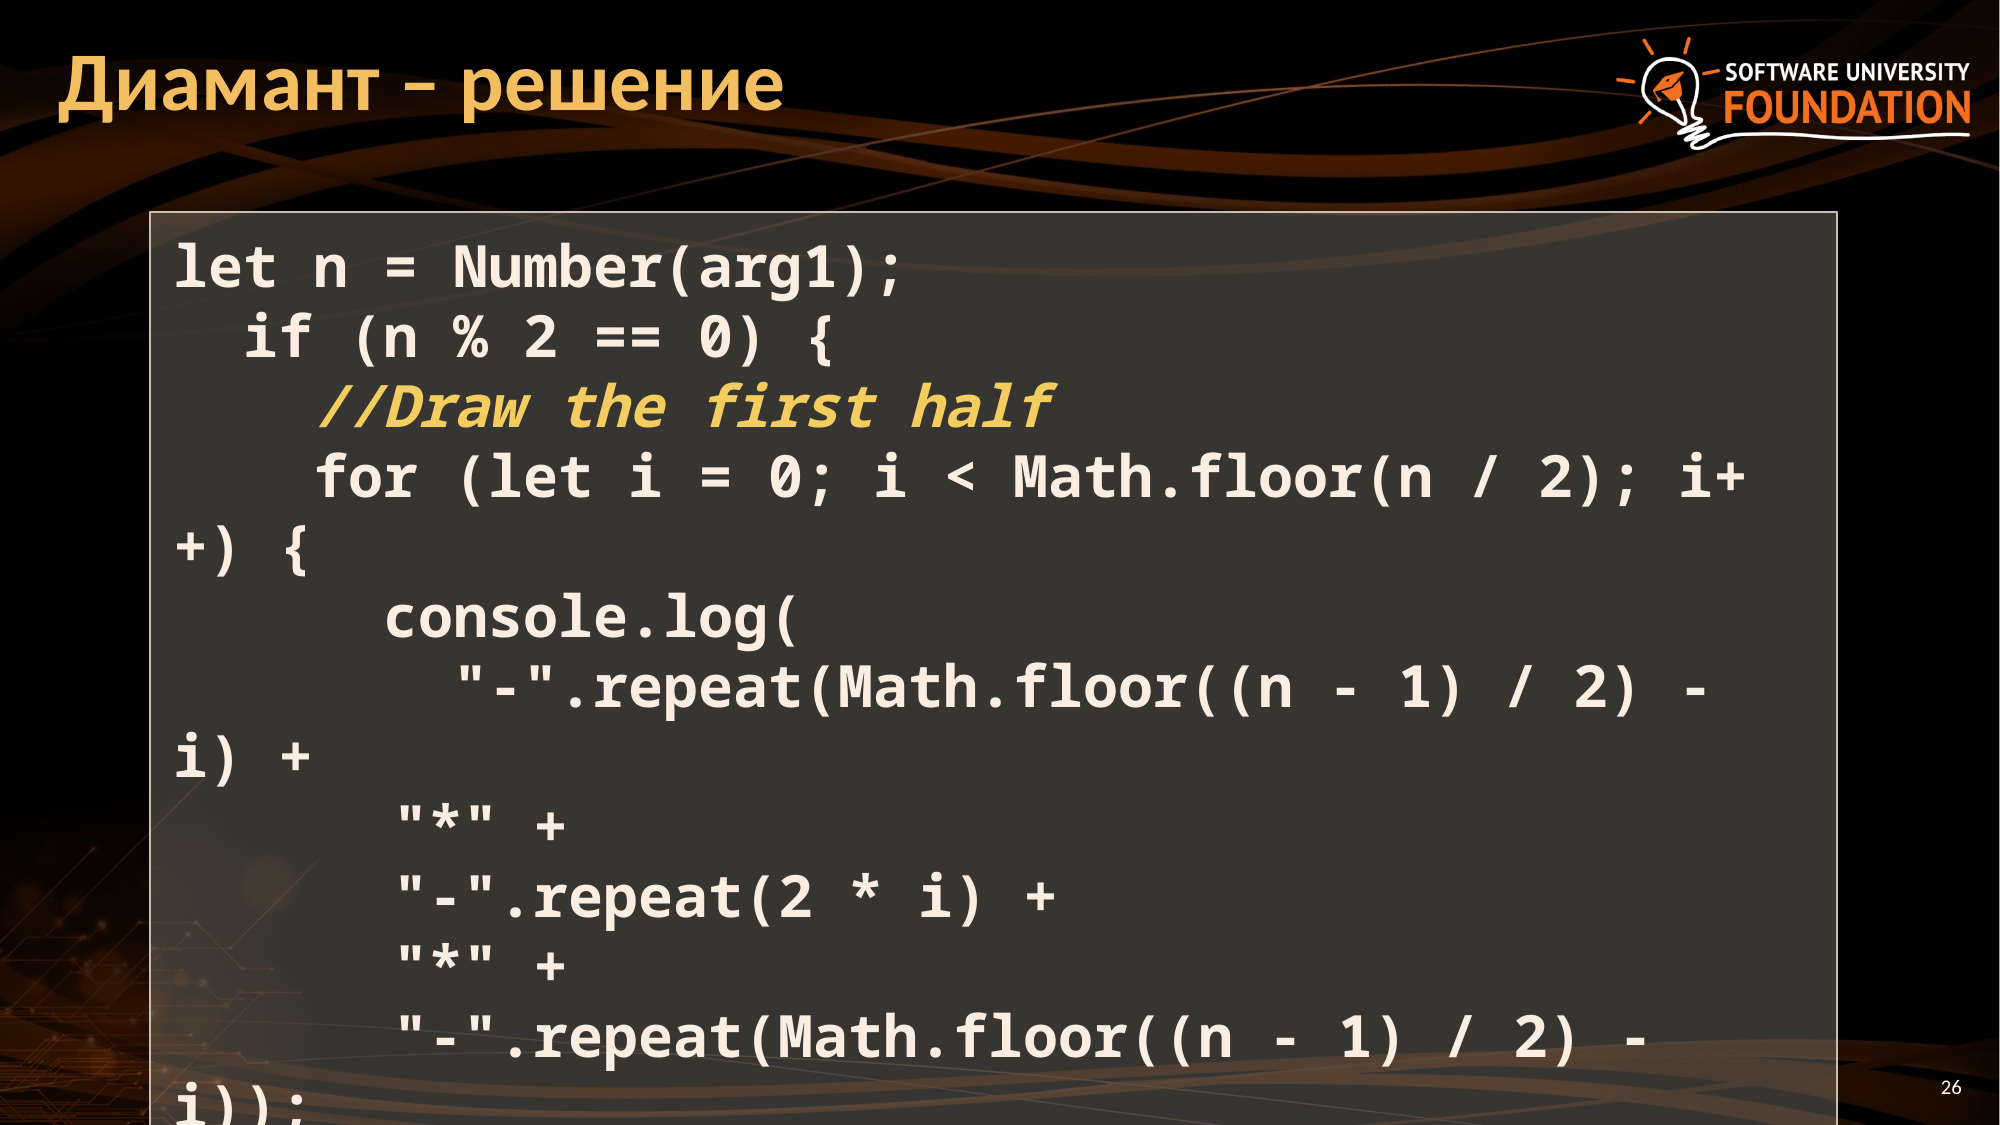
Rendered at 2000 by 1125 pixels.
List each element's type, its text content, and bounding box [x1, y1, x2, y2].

title Диамант – решение [41, 0, 1613, 175]
text_box let n = Number(arg1); if (n % 2 == 0) { //Draw the first half for (let i = 0; i < Math.floor(n / 2); i++) { console.log( "-".repeat(Math.floor((n - 1) / 2) - i) + "*" + "-".repeat(2 * i) + "*" + "-".repeat(Math.floor((n - 1) / 2) - i)); } [149, 211, 1838, 1125]
slide_number 26 [1897, 1070, 1968, 1103]
picture [0, 0, 2000, 1125]
